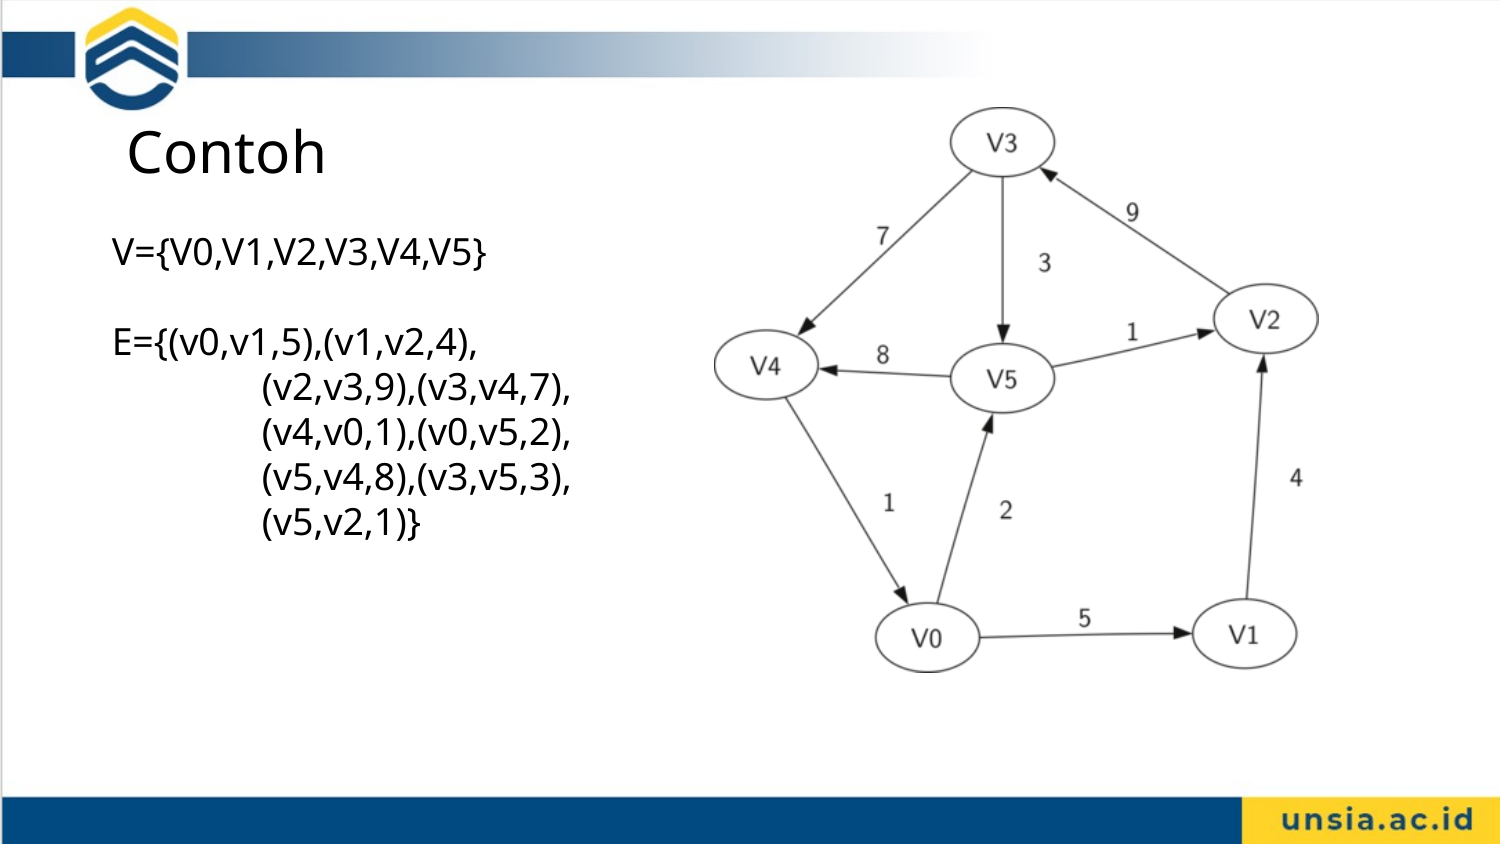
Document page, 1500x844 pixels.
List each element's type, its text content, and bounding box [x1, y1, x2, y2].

text_box Contoh [112, 107, 714, 192]
text_box V={V0,V1,V2,V3,V4,V5} E={(v0,v1,5),(v1,v2,4), (v2,v3,9),(v3,v4,7), (v4,v0,1),(v0,v5,2), (v5,v4,8),(v3,v5,3), (v5,v2,1)} [97, 220, 650, 551]
picture [0, 0, 1500, 844]
